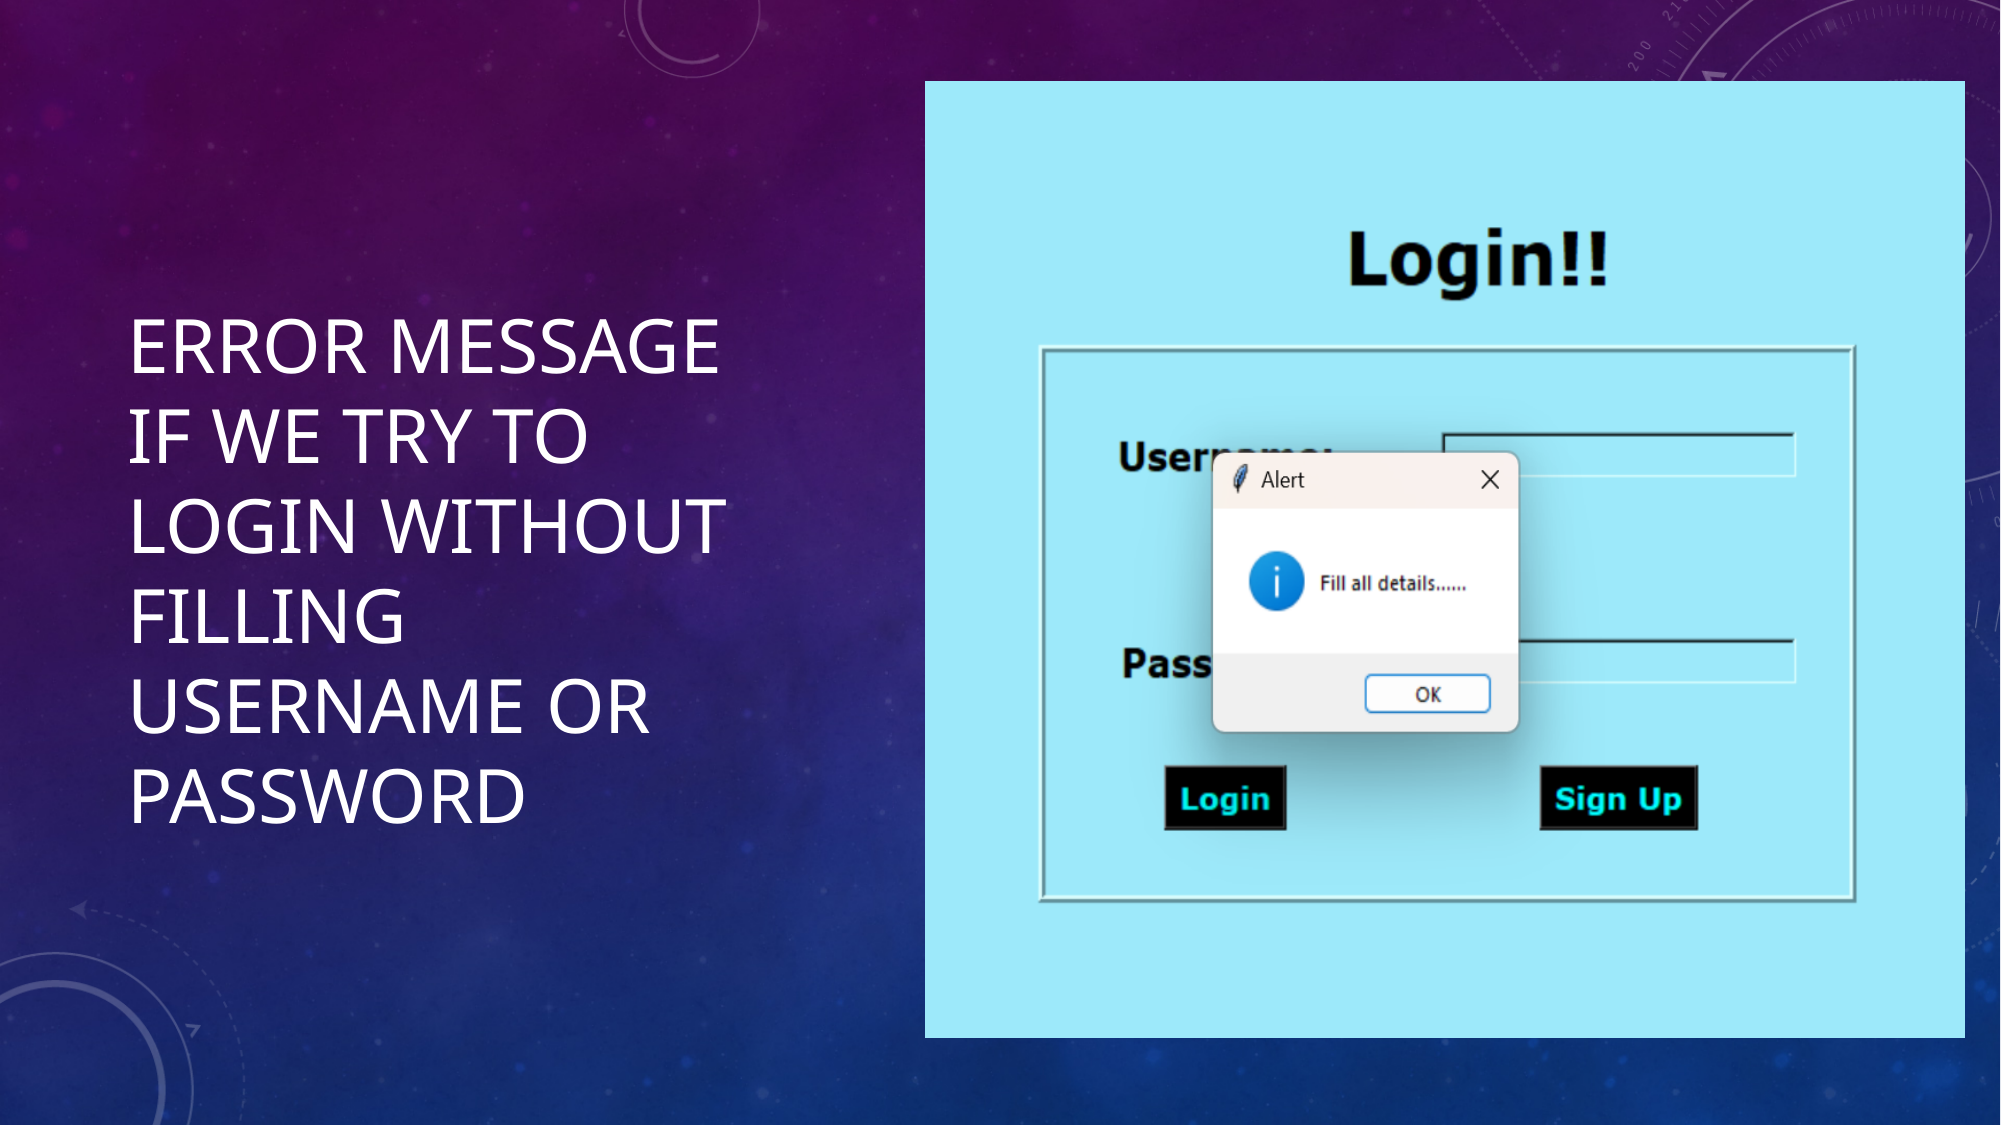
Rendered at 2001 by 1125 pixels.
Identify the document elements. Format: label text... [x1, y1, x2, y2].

picture [0, 0, 2001, 1125]
title Error message if we TRY TO LOGIN WITHOUT FILLING USERNAME OR PASSWORD [112, 99, 809, 1038]
